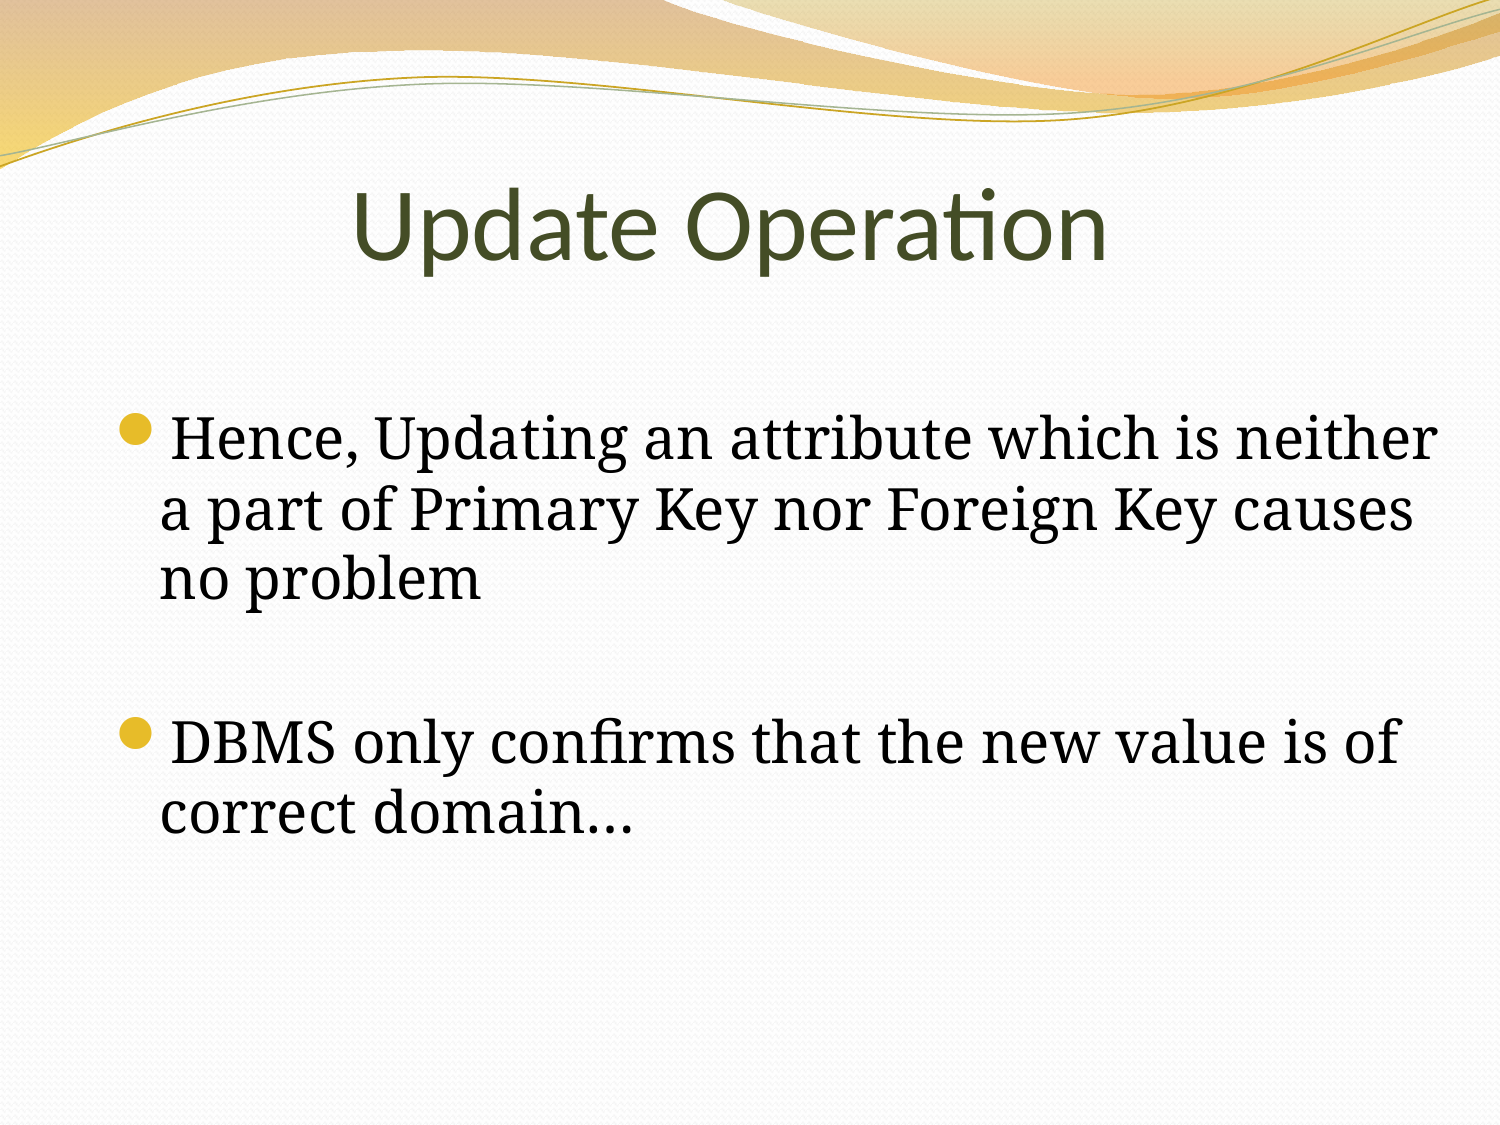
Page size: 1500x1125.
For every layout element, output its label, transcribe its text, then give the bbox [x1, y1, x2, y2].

list Hence, Updating an attribute which is neither a part of Primary Key nor Foreign Key causes no problem DBMS only confirms that the new value is of correct domain… [99, 312, 1500, 988]
title Update Operation [350, 31, 1500, 282]
